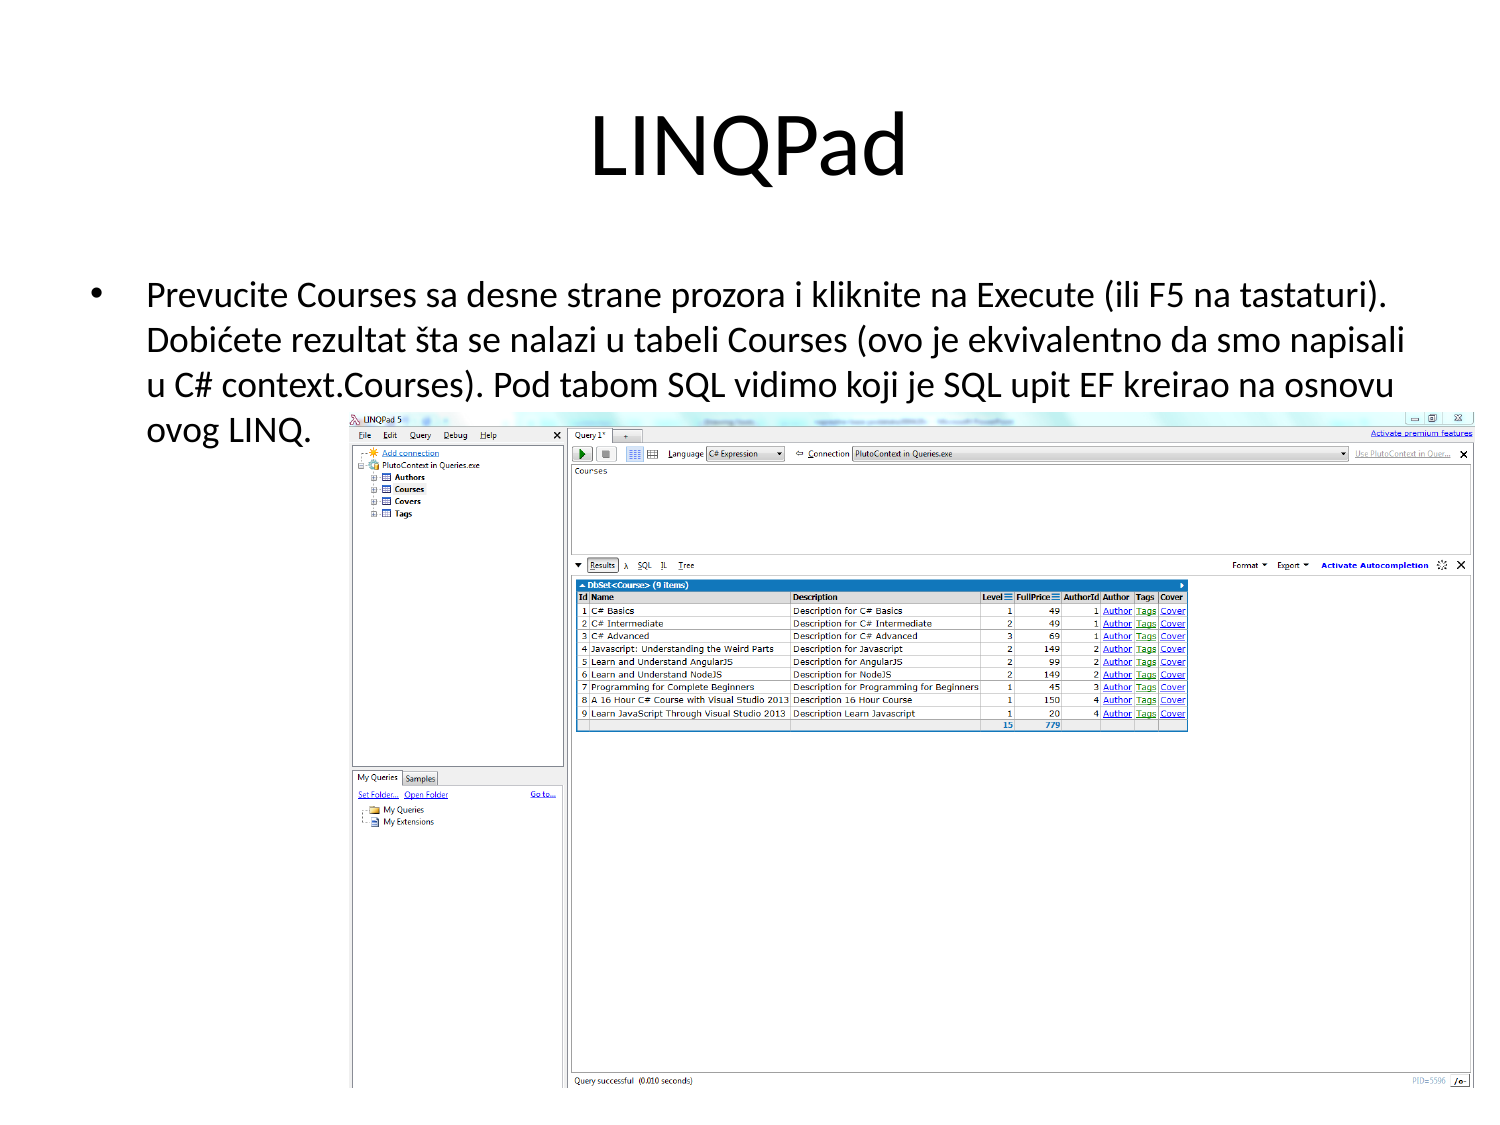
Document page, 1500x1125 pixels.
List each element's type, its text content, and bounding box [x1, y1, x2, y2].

list Prevucite Courses sa desne strane prozora i kliknite na Execute (ili F5 na tastaturi). Dobićete rezultat šta se nalazi u tabeli Courses (ovo je ekvivalentno da smo napisali u C# context.Courses). Pod tabom SQL vidimo koji je SQL upit EF kreirao na osnovu ovog LINQ. [75, 262, 1425, 1005]
picture [349, 412, 1476, 1088]
title LINQPad [75, 45, 1425, 233]
